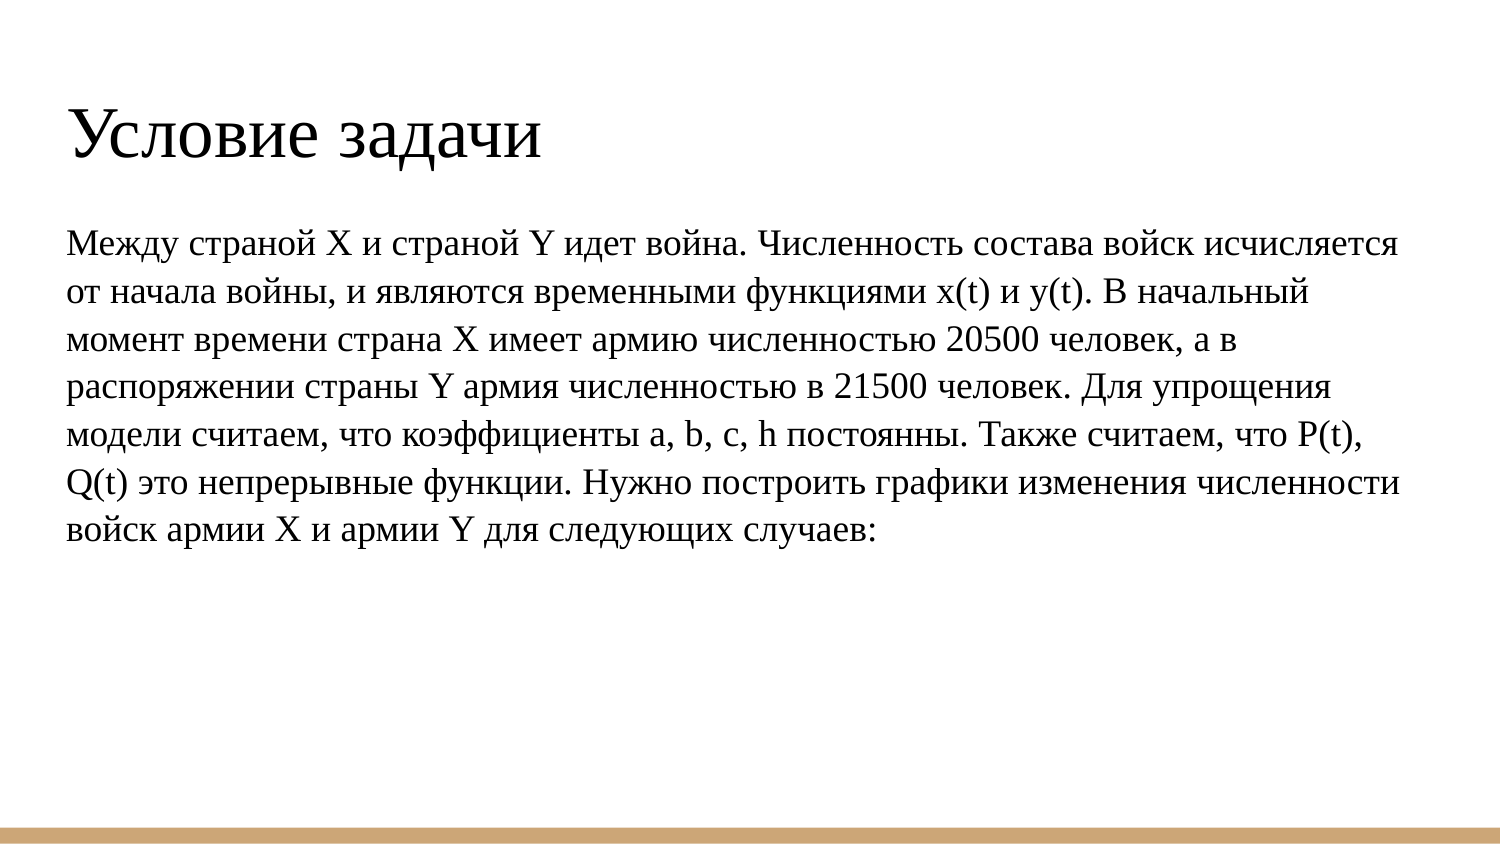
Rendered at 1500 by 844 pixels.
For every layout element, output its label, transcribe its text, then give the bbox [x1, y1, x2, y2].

title Условие задачи [51, 51, 1449, 189]
list Между страной X и страной Y идет война. Численность состава войск исчисляется от начала войны, и являются временными функциями x(t) и y(t). В начальный момент времени страна X имеет армию численностью 20500 человек, а в распоряжении страны Y армия численностью в 21500 человек. Для упрощения модели считаем, что коэффициенты a, b, c, h постоянны. Также считаем, что P(t), Q(t) это непрерывные функции. Нужно построить графики изменения численности войск армии X и армии Y для следующих случаев: [51, 200, 1449, 752]
